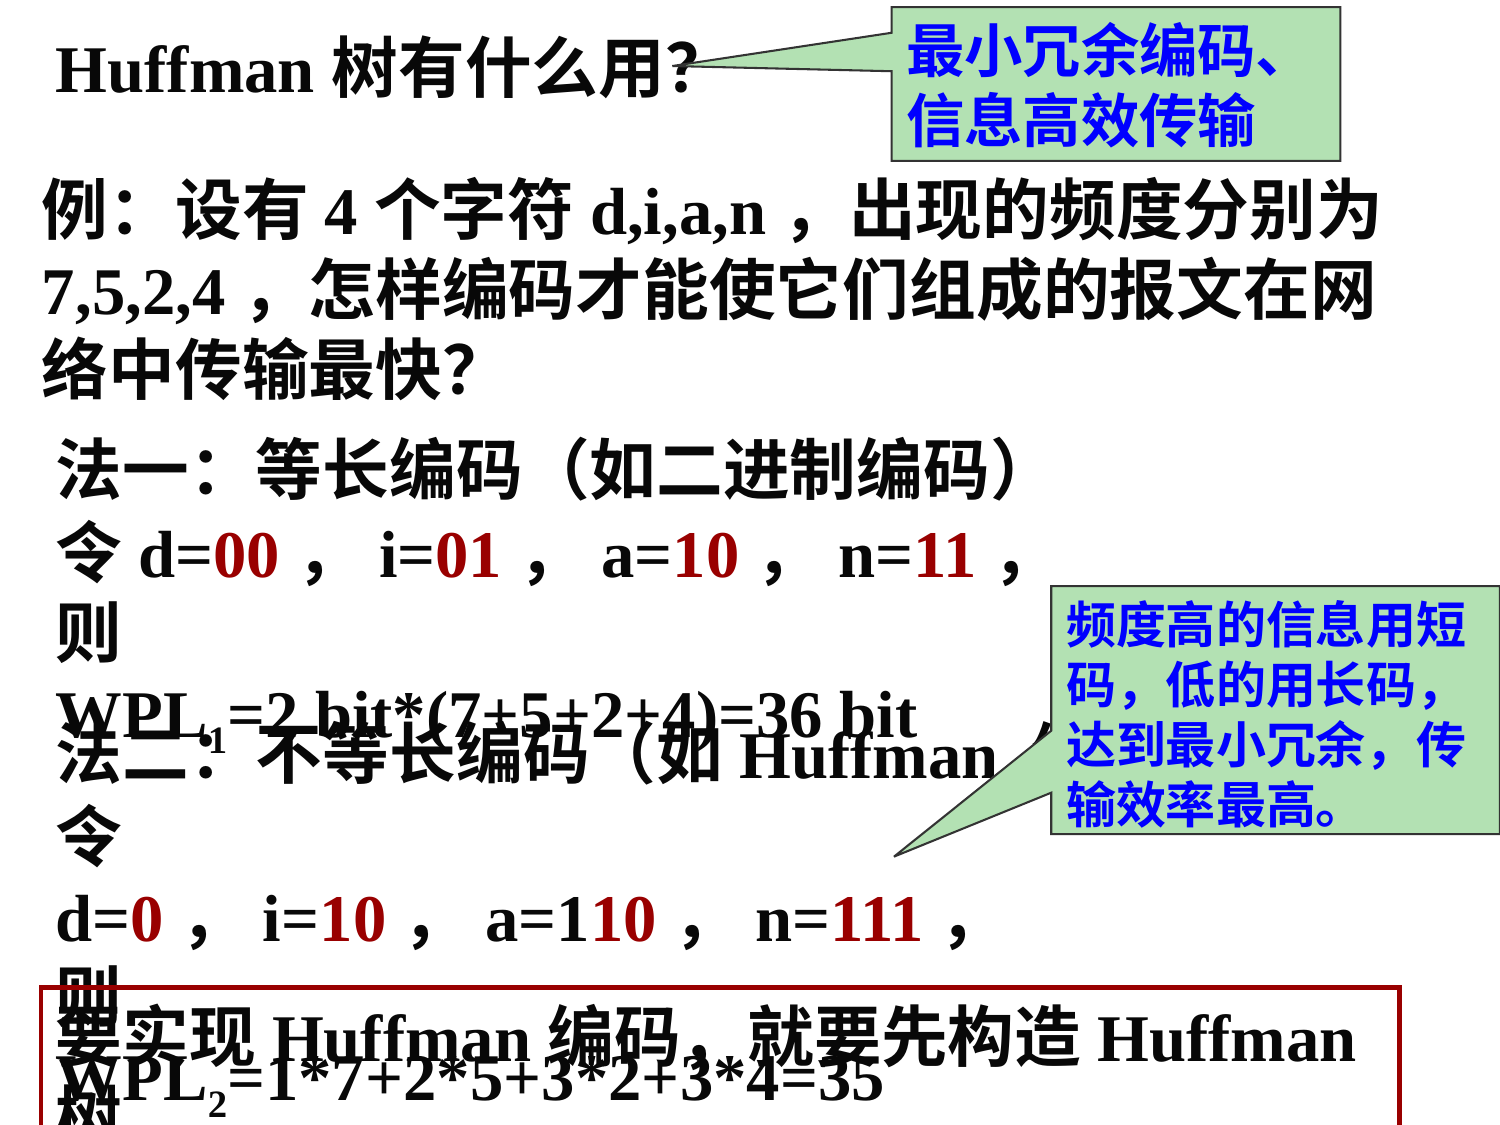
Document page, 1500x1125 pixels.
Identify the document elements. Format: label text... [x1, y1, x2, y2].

text_box 最小冗余编码、 信息高效传输 [672, 7, 1341, 160]
text_box 例：设有4个字符d,i,a,n，出现的频度分别为7,5,2,4，怎样编码才能使它们组成的报文在网络中传输最快？ [27, 160, 1447, 416]
text_box 令d=00，i=01，a=10，n=11，则 WPL1=2 bit*(7+5+2+4)=36 bit [41, 503, 1081, 704]
text_box 法一：等长编码（如二进制编码） [41, 420, 1081, 503]
text_box 频度高的信息用短码，低的用长码，达到最小冗余，传输效率最高。 [893, 586, 1500, 857]
text_box 令d=0，i=10，a=110，n=111，则 WPL2=1*7+2*5+3*2+3*4=35 [41, 786, 1081, 987]
text_box Huffman树有什么用？ [41, 18, 753, 114]
text_box 要实现Huffman编码，就要先构造Huffman树 [41, 987, 1400, 1125]
text_box 法二：不等长编码（如Huffman 编码） [41, 704, 1051, 786]
